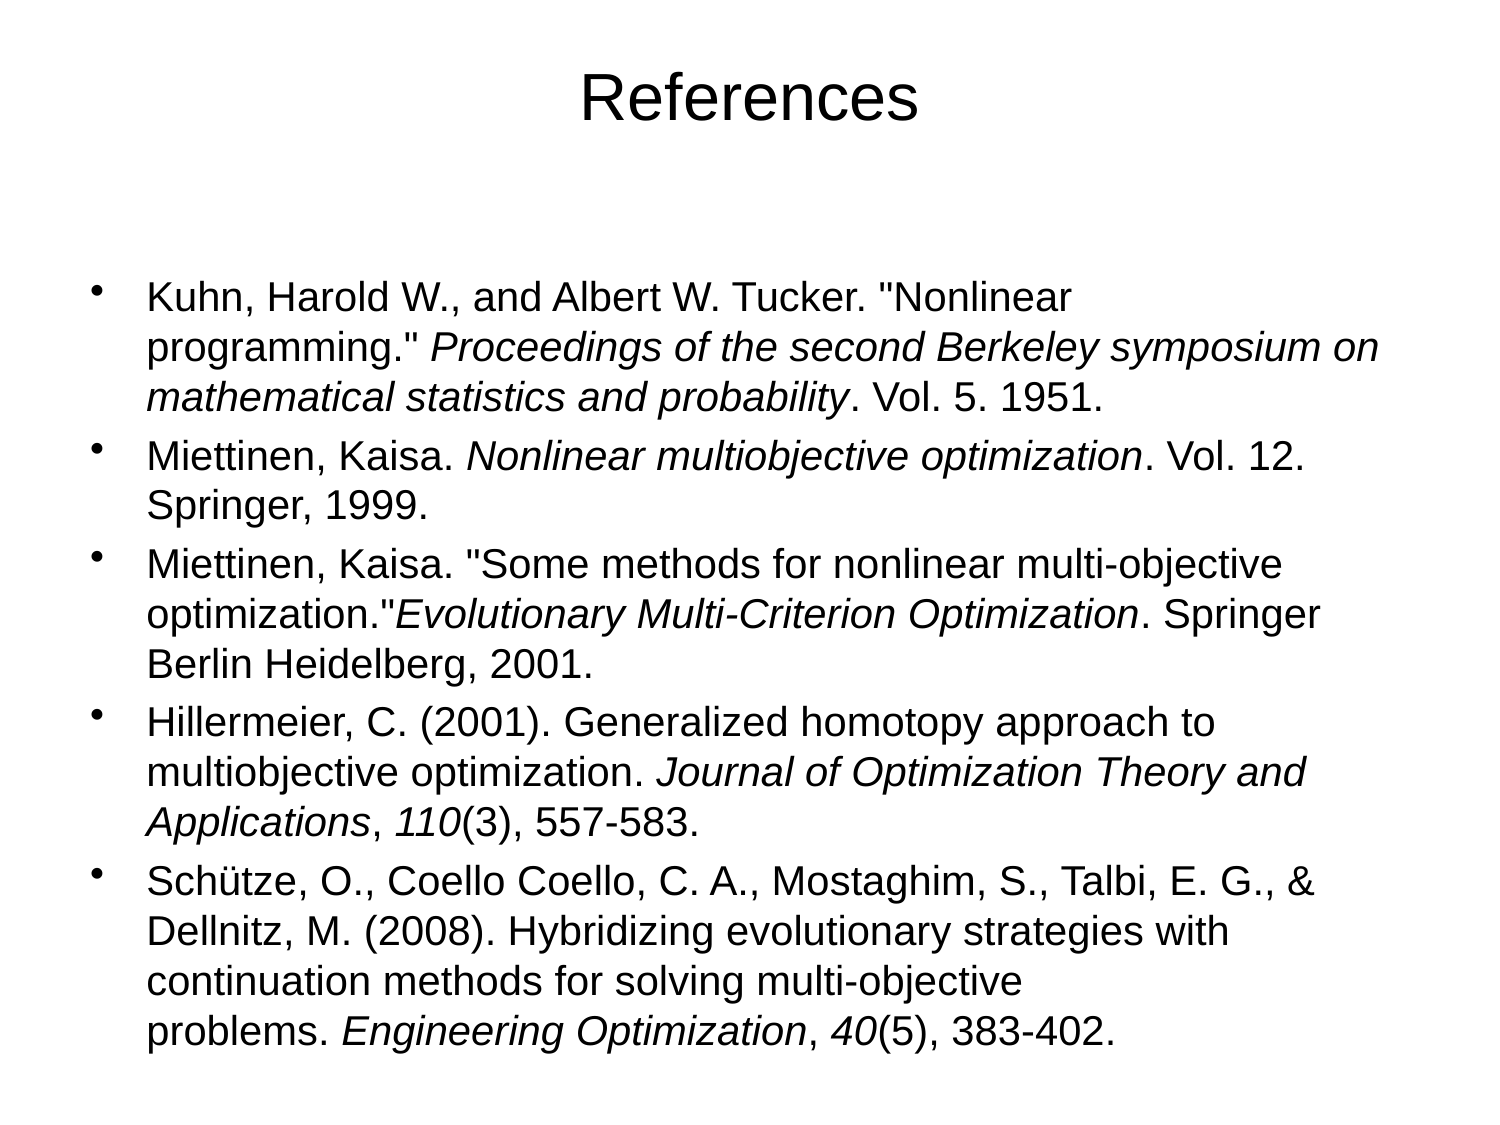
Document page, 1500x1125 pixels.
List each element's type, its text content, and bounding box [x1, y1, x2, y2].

title References [0, 0, 1500, 188]
list Kuhn, Harold W., and Albert W. Tucker. "Nonlinear programming." Proceedings of the second Berkeley symposium on mathematical statistics and probability. Vol. 5. 1951. Miettinen, Kaisa. Nonlinear multiobjective optimization. Vol. 12. Springer, 1999. Miettinen, Kaisa. "Some methods for nonlinear multi-objective optimization."Evolutionary Multi-Criterion Optimization. Springer Berlin Heidelberg, 2001. Hillermeier, C. (2001). Generalized homotopy approach to multiobjective optimization. Journal of Optimization Theory and Applications, 110(3), 557-583. Schütze, O., Coello Coello, C. A., Mostaghim, S., Talbi, E. G., & Dellnitz, M. (2008). Hybridizing evolutionary strategies with continuation methods for solving multi-objective problems. Engineering Optimization, 40(5), 383-402. [75, 262, 1425, 1005]
